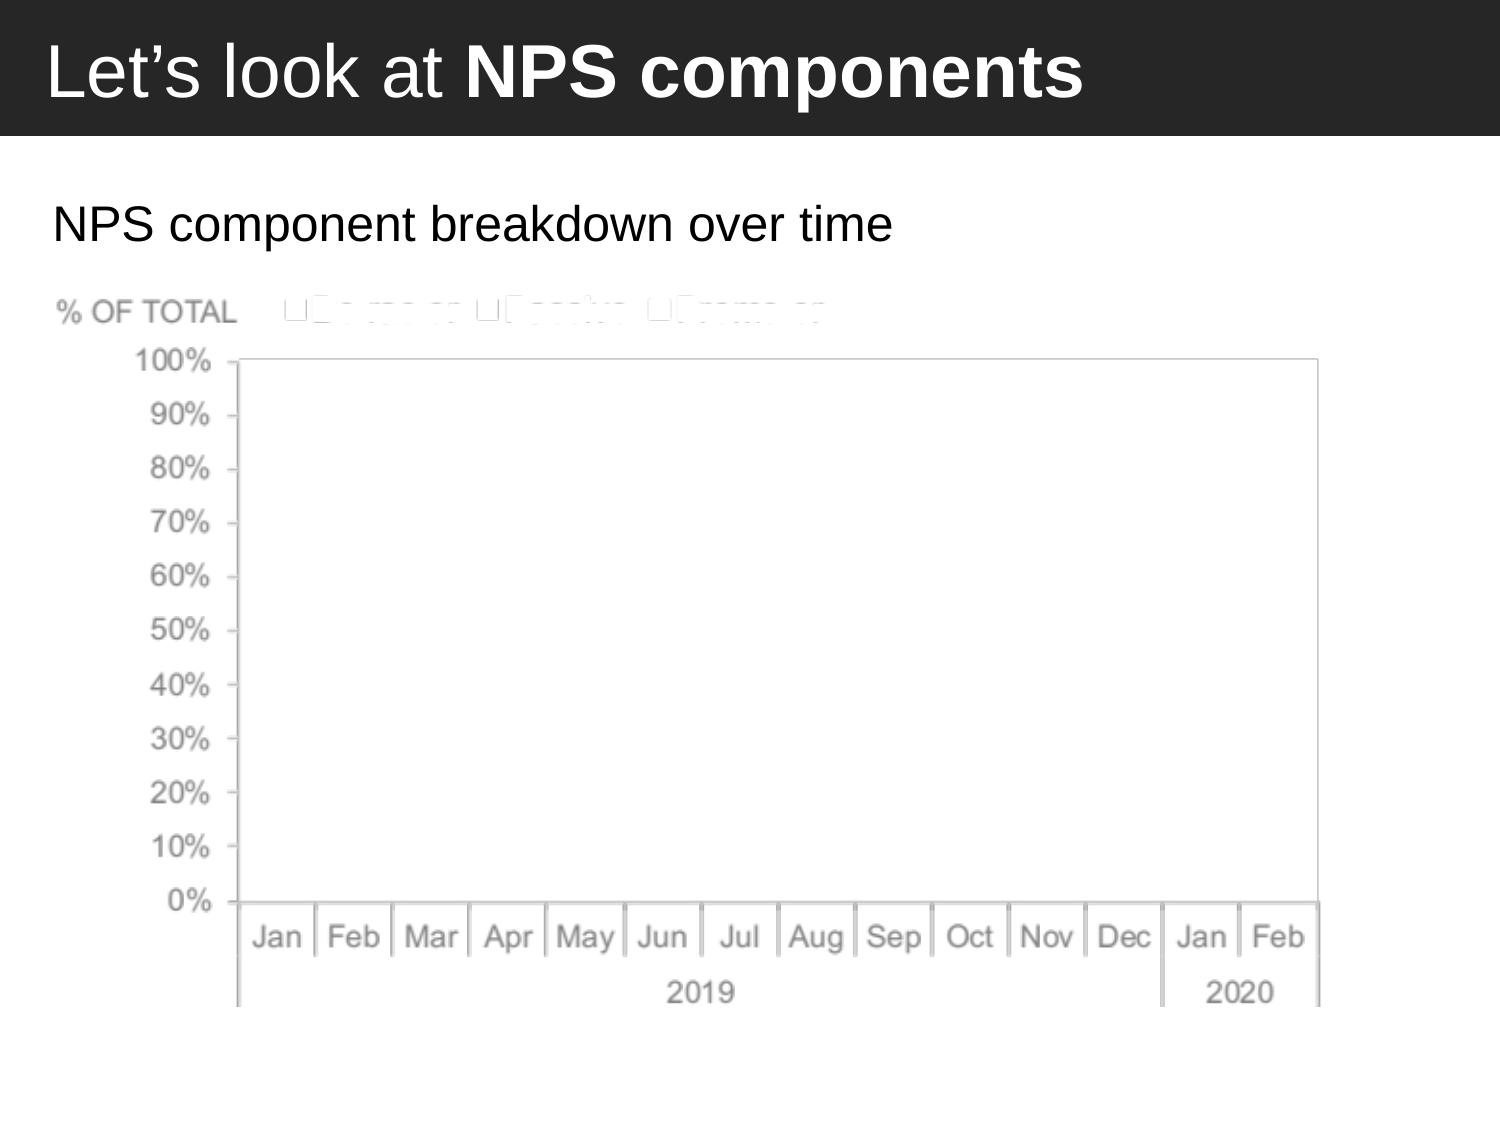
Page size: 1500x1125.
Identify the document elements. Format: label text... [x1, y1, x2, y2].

text_box NPS component breakdown over time [37, 184, 1094, 260]
picture [38, 246, 1348, 1008]
title Let’s look at NPS components [0, 0, 1500, 136]
